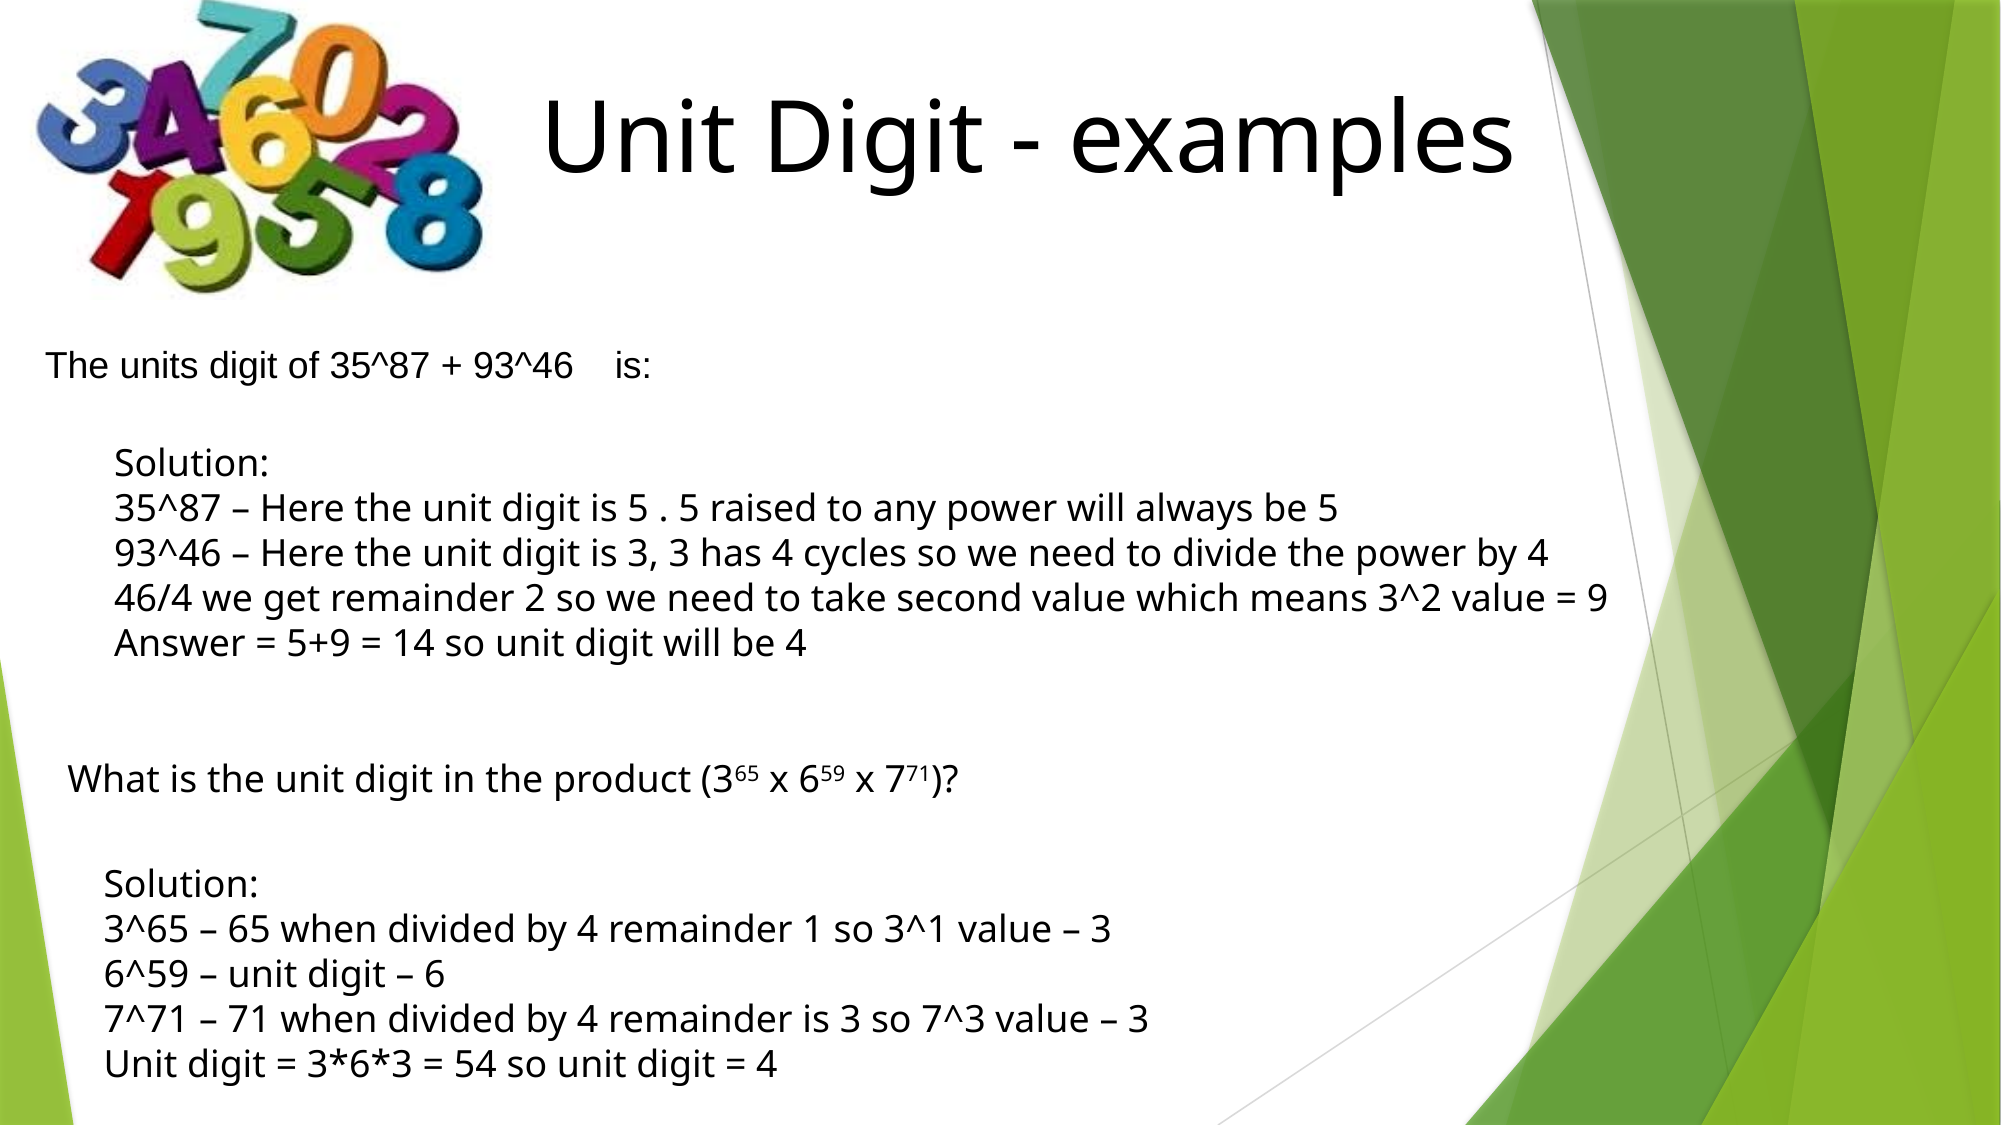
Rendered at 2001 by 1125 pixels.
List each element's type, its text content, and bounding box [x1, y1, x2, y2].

text_box What is the unit digit in the product (365 x 659 x 771)? [52, 747, 1919, 807]
text_box The units digit of 35^87 + 93^46 is: [30, 333, 678, 439]
text_box Solution: 35^87 – Here the unit digit is 5 . 5 raised to any power will always be 5 93^46 – Here the unit digit is 3, 3 has 4 cycles so we need to divide the power by 4 46/4 we get remainder 2 so we need to take second value which means 3^2 value = 9 Answer = 5+9 = 14 so unit digit will be 4 [99, 432, 1869, 672]
text_box Unit Digit - examples [557, 65, 1603, 200]
picture [0, 0, 552, 301]
text_box [26, 327, 1919, 403]
text_box Solution: 3^65 – 65 when divided by 4 remainder 1 so 3^1 value – 3 6^59 – unit digit – 6 7^71 – 71 when divided by 4 remainder is 3 so 7^3 value – 3 Unit digit = 3*6*3 = 54 so unit digit = 4 [88, 852, 1166, 1093]
